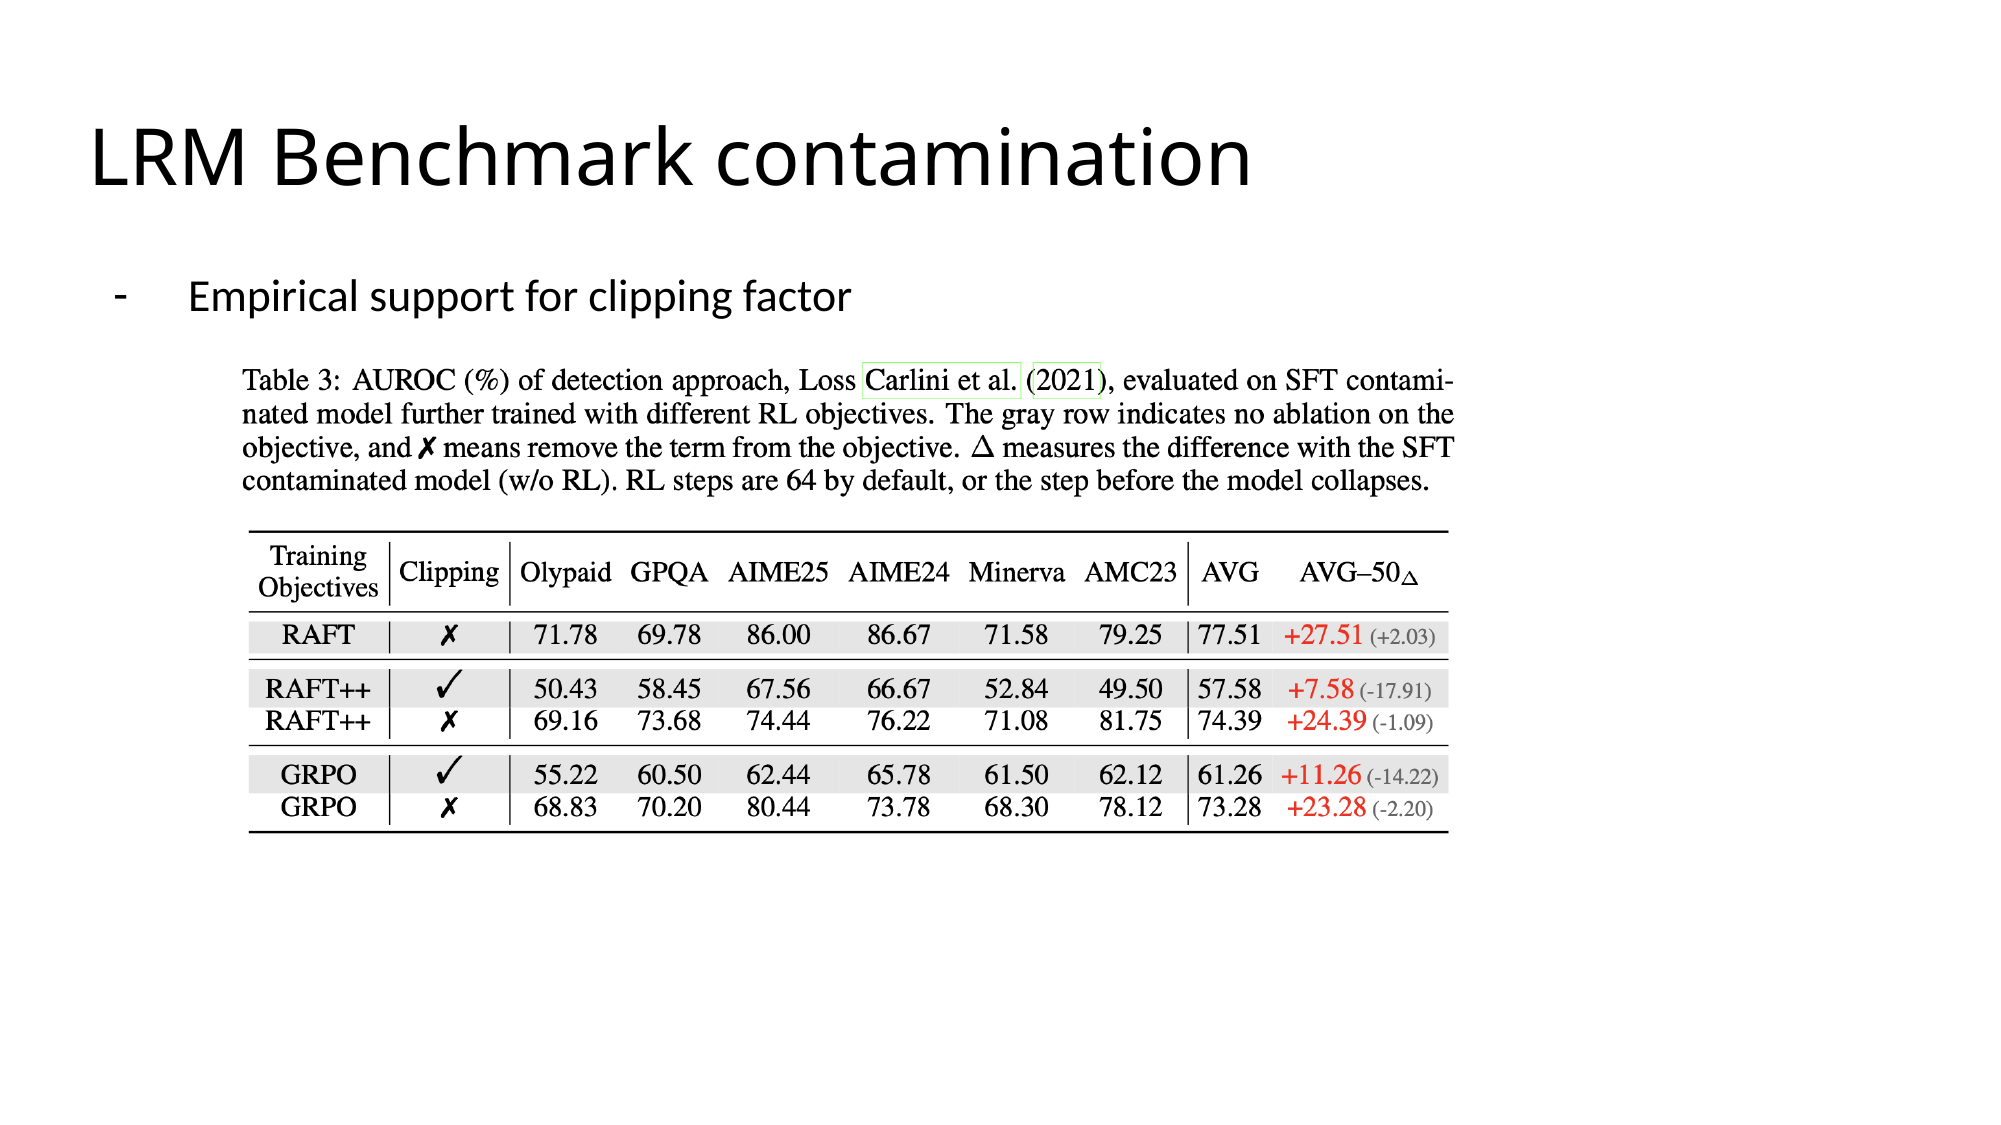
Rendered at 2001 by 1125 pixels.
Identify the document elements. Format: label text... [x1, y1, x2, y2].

picture [233, 331, 1509, 853]
list Empirical support for clipping factor [68, 252, 1932, 1000]
title LRM Benchmark contamination [68, 97, 1932, 223]
